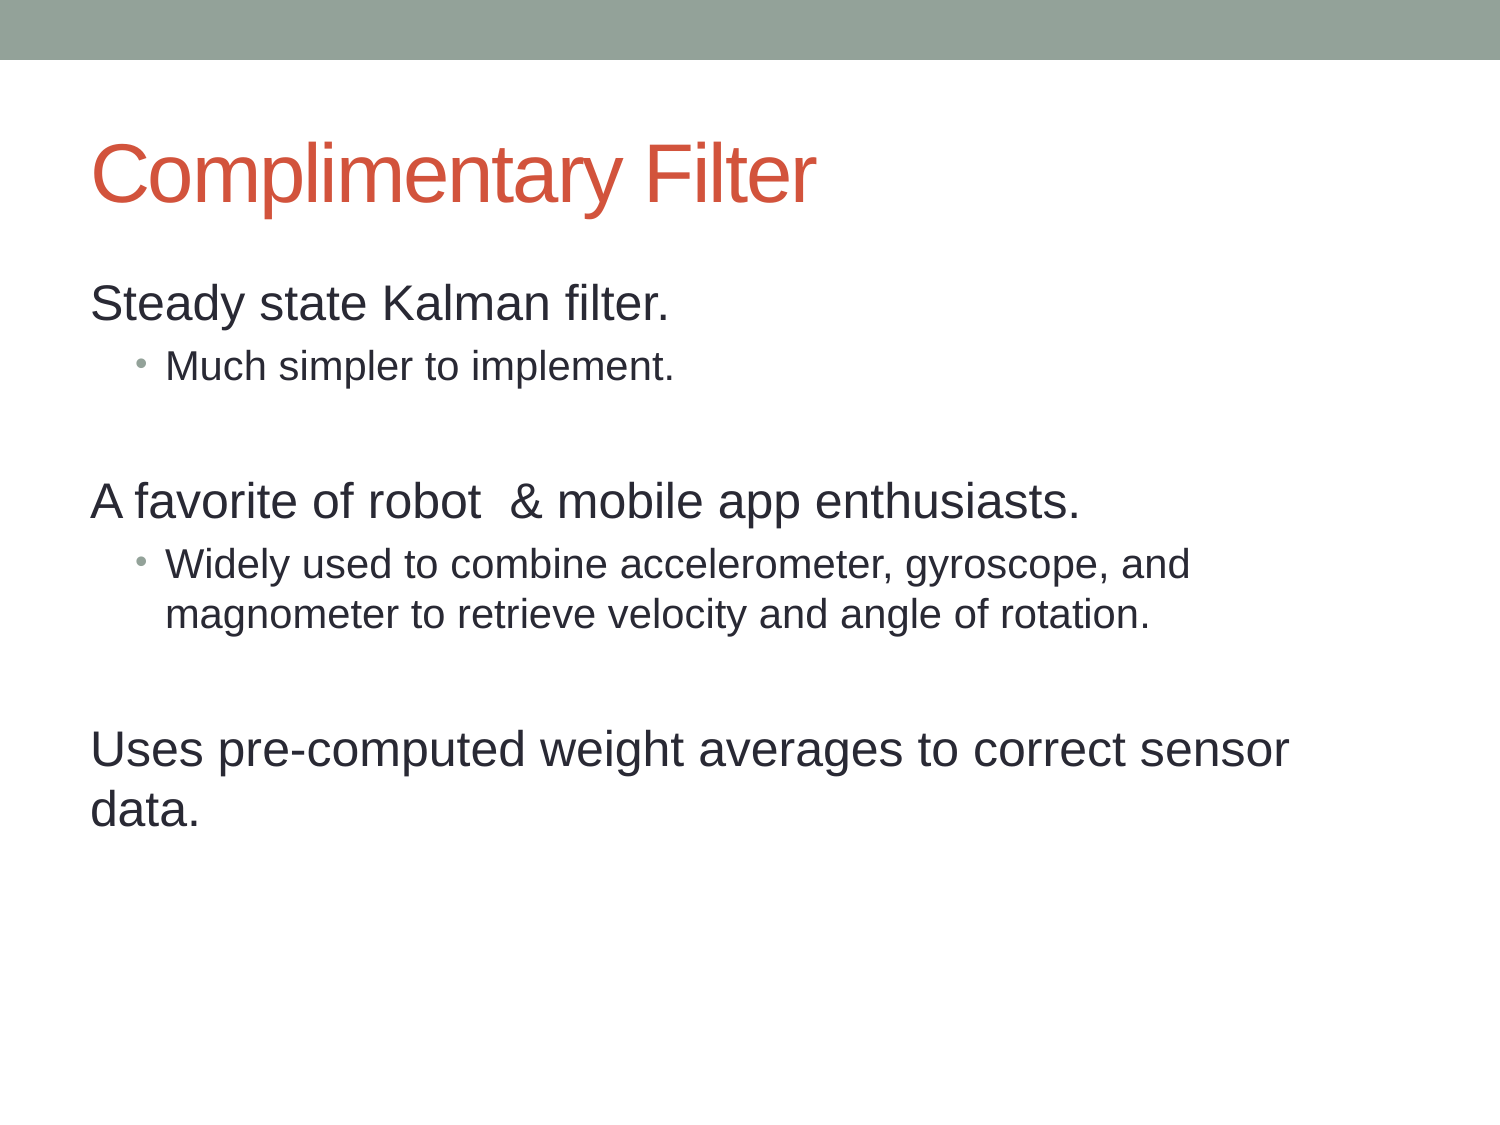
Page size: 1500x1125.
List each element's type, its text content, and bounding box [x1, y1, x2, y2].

list Steady state Kalman filter. Much simpler to implement. A favorite of robot & mobile app enthusiasts. Widely used to combine accelerometer, gyroscope, and magnometer to retrieve velocity and angle of rotation. Uses pre-computed weight averages to correct sensor data. [75, 262, 1425, 1063]
title Complimentary Filter [75, 87, 1425, 250]
